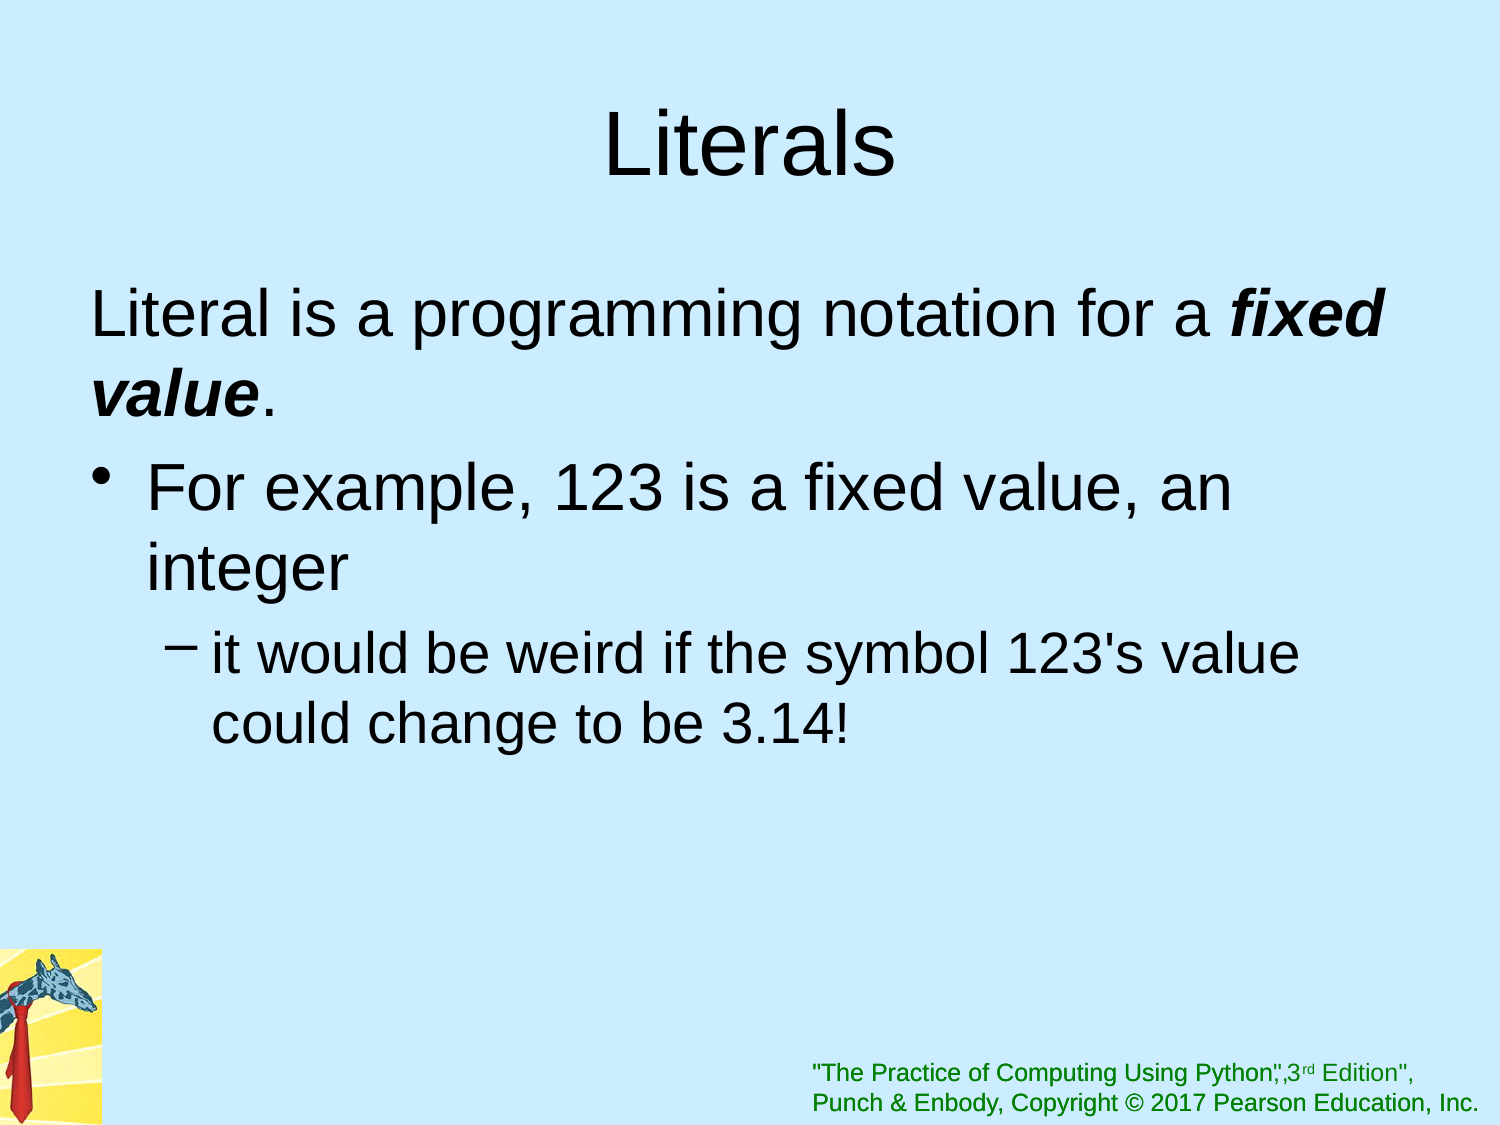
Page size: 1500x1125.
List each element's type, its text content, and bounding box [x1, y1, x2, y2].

picture [0, 949, 102, 1125]
title Literals [75, 45, 1425, 233]
list Literal is a programming notation for a fixed value. For example, 123 is a fixed value, an integer it would be weird if the symbol 123's value could change to be 3.14! [75, 262, 1425, 1005]
